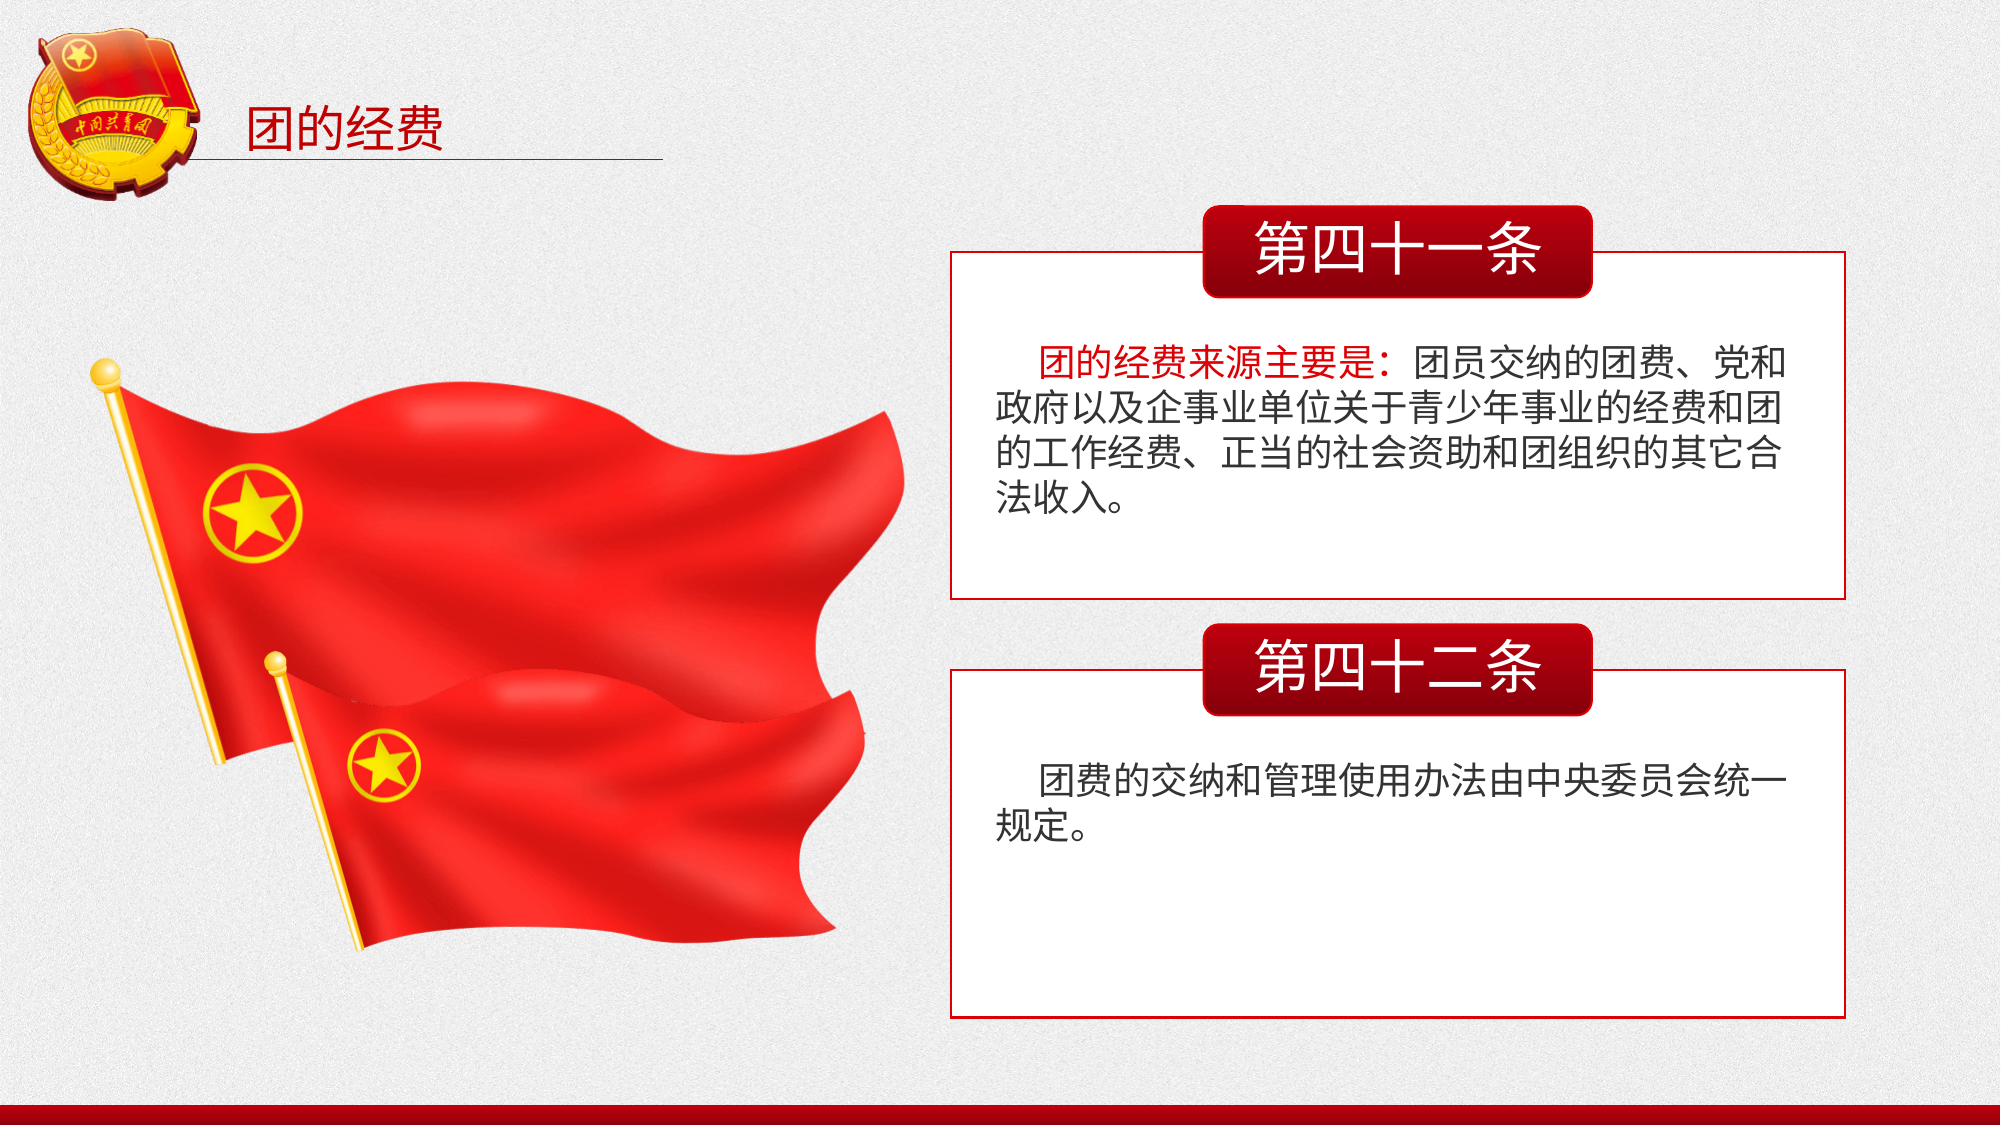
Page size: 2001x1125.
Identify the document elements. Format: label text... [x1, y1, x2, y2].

text_box 第四十一条 [1202, 205, 1593, 299]
text_box 团的经费来源主要是：团员交纳的团费、党和政府以及企事业单位关于青少年事业的经费和团的工作经费、正当的社会资助和团组织的其它合法收入。 [980, 331, 1815, 527]
text_box 团的经费 [230, 160, 461, 165]
text_box [950, 251, 1846, 600]
picture [0, 0, 2001, 1125]
text_box 团的经费 [230, 90, 461, 159]
text_box 团费的交纳和管理使用办法由中央委员会统一规定。 [980, 749, 1815, 855]
text_box 第四十二条 [1202, 623, 1593, 717]
text_box [950, 669, 1846, 1019]
